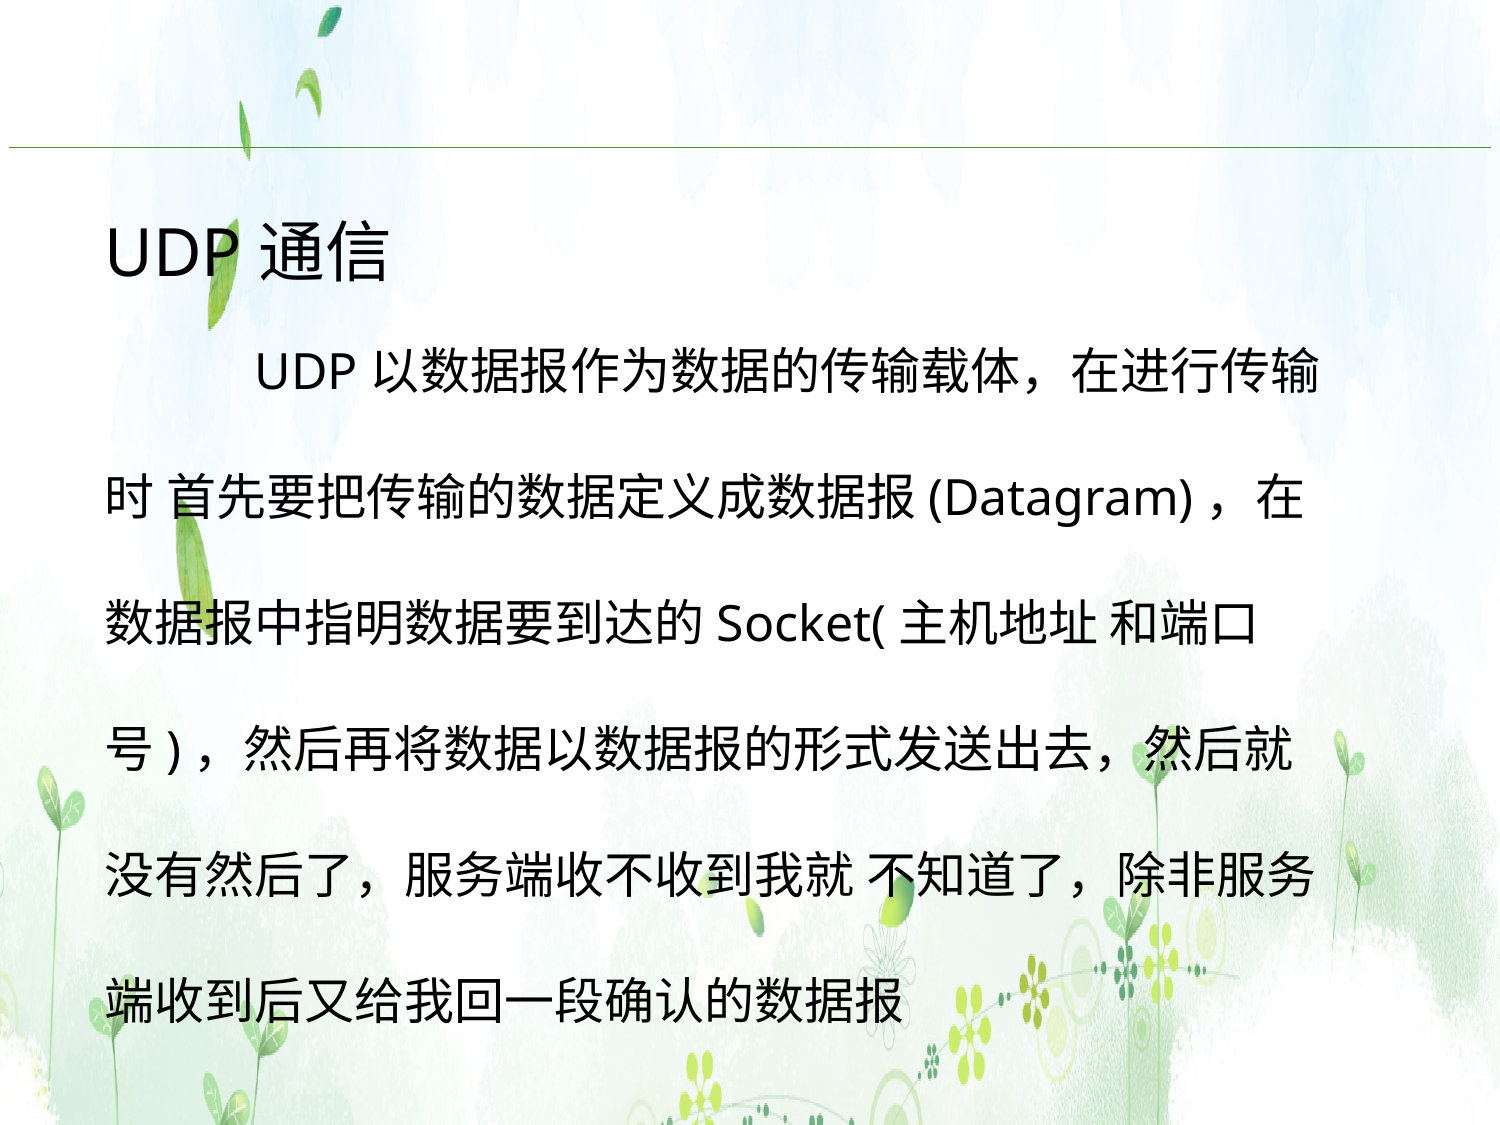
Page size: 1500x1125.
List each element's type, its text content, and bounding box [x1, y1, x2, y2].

text_box UDP通信 [89, 114, 732, 298]
picture [0, 0, 1500, 1125]
list UDP以数据报作为数据的传输载体，在进行传输时 首先要把传输的数据定义成数据报(Datagram)，在数据报中指明数据要到达的Socket(主机地址 和端口号)，然后再将数据以数据报的形式发送出去，然后就没有然后了，服务端收不收到我就 不知道了，除非服务端收到后又给我回一段确认的数据报 [89, 265, 1338, 1102]
